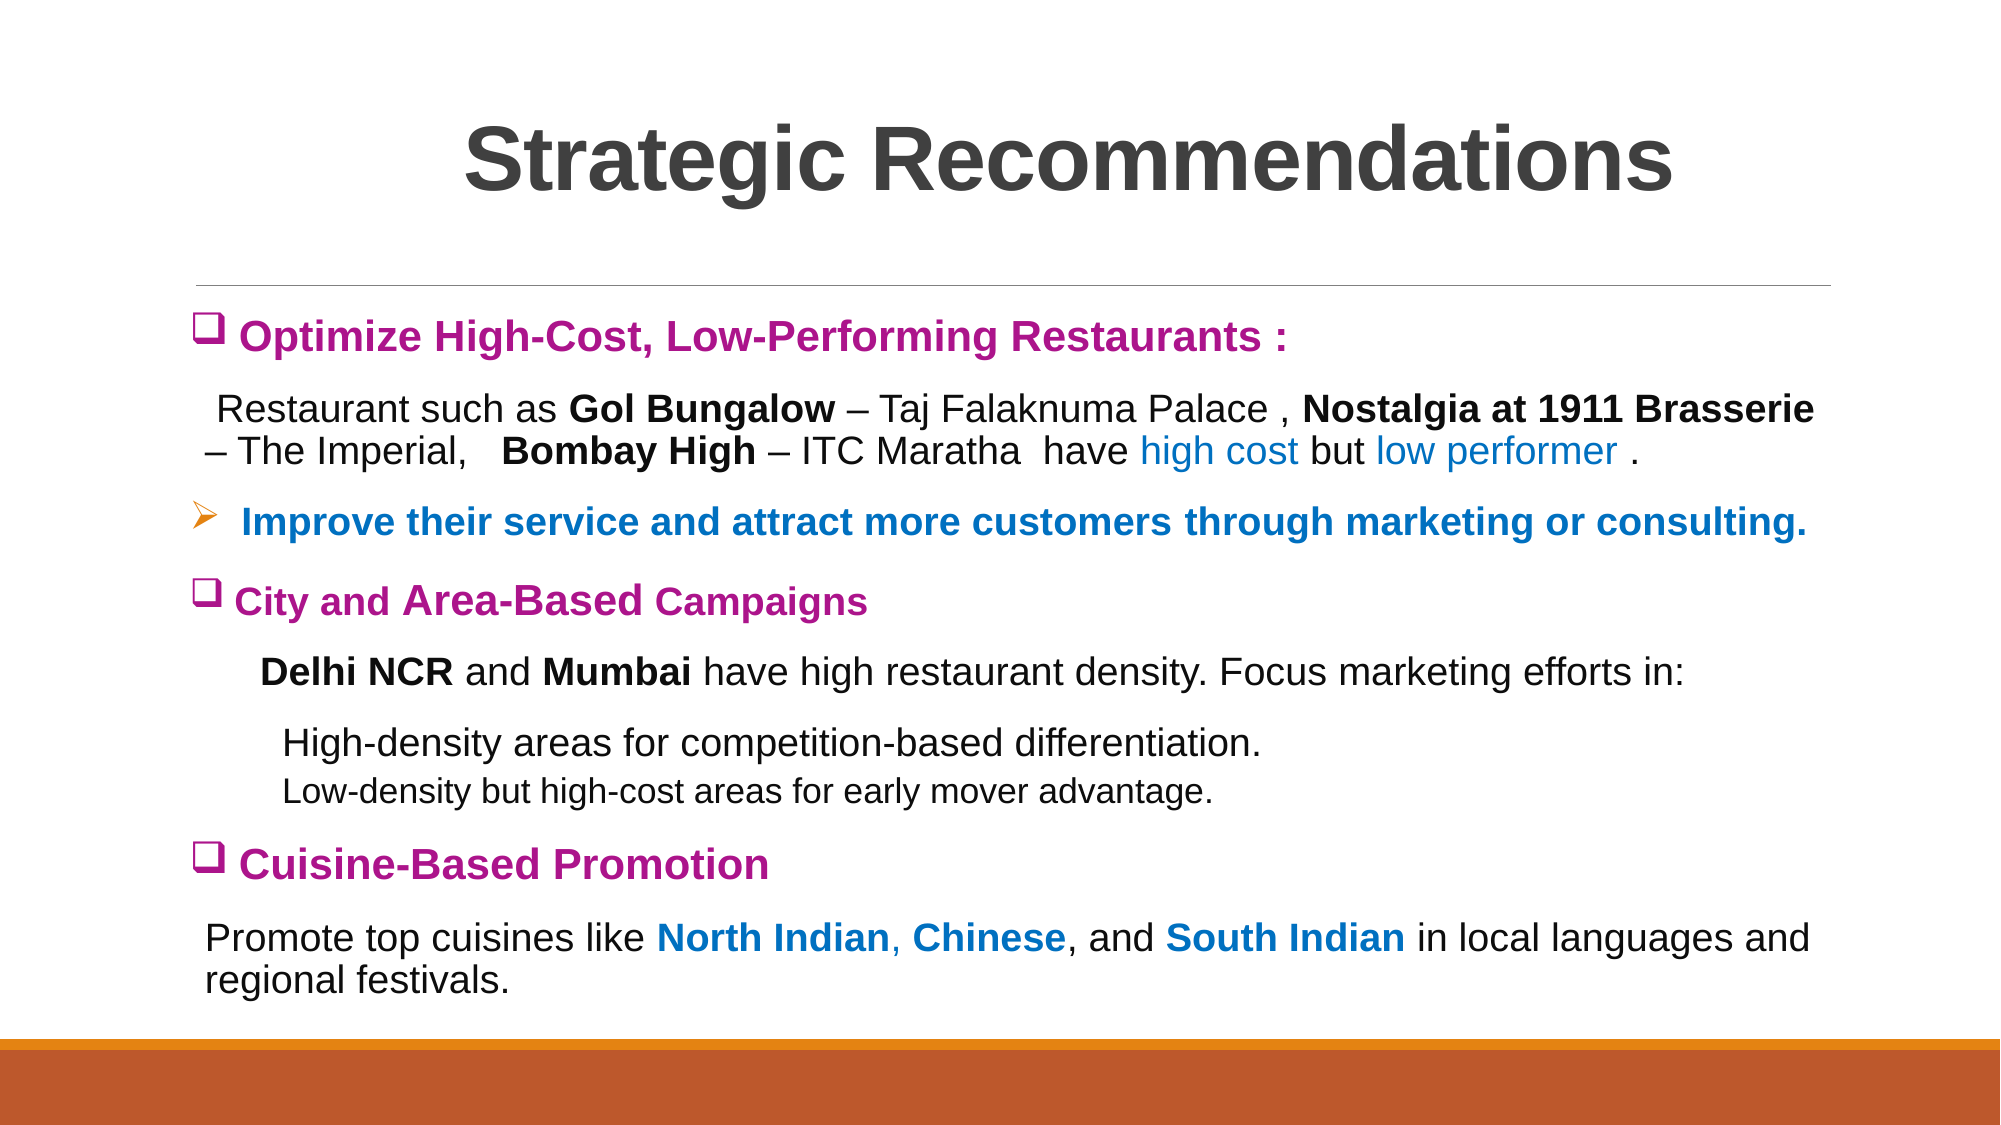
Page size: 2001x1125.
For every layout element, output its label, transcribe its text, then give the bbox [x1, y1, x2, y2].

title Strategic Recommendations [227, 101, 1826, 217]
list Optimize High-Cost, Low-Performing Restaurants : Restaurant such as Gol Bungalow – Taj Falaknuma Palace , Nostalgia at 1911 Brasserie – The Imperial, Bombay High – ITC Maratha have high cost but low performer . Improve their service and attract more customers through marketing or consulting. City and Area-Based Campaigns Delhi NCR and Mumbai have high restaurant density. Focus marketing efforts in: High-density areas for competition-based differentiation. Low-density but high-cost areas for early mover advantage. Cuisine-Based Promotion Promote top cuisines like North Indian, Chinese, and South Indian in local languages and regional festivals. [189, 306, 1840, 1024]
